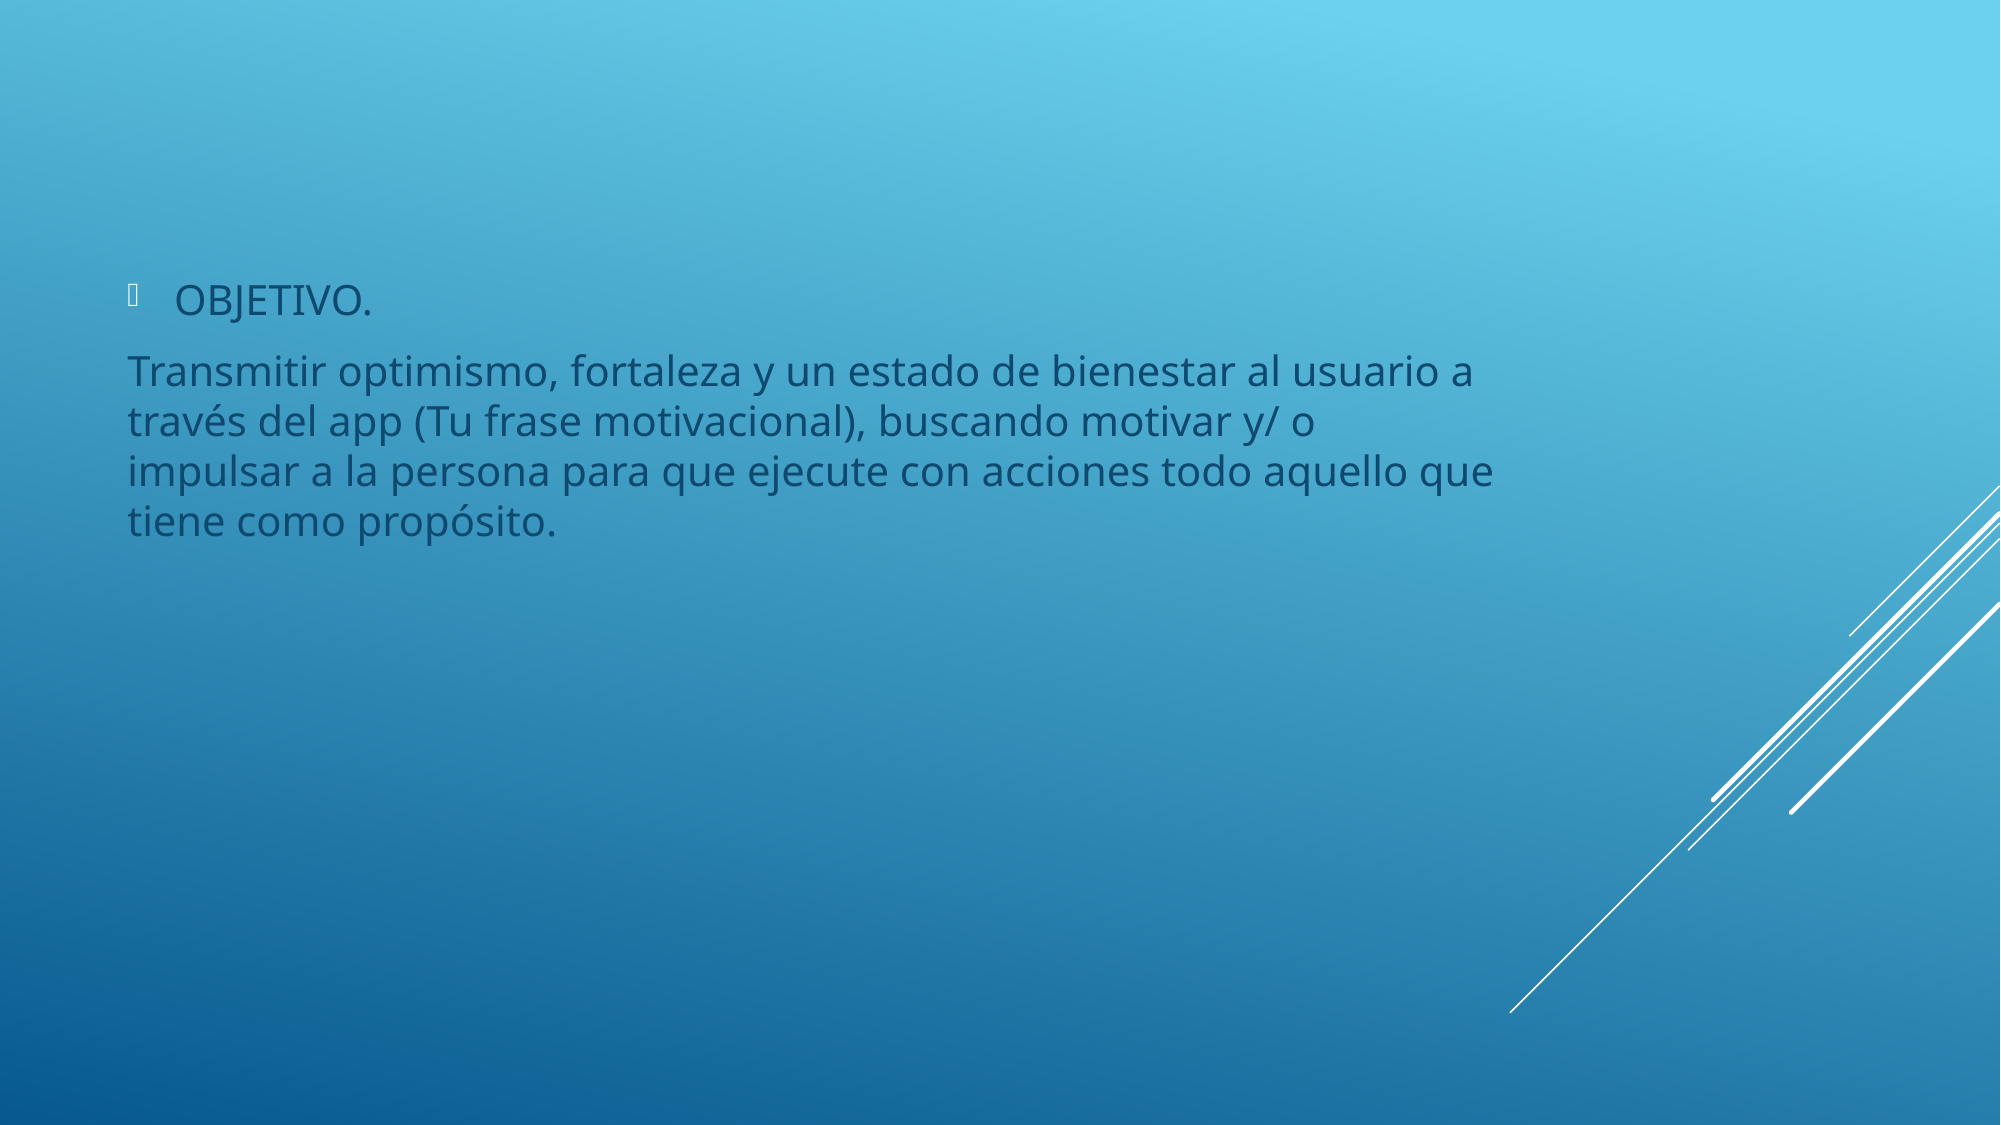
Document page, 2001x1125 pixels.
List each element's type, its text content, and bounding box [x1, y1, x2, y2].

list OBJETIVO. Transmitir optimismo, fortaleza y un estado de bienestar al usuario a través del app (Tu frase motivacional), buscando motivar y/ o impulsar a la persona para que ejecute con acciones todo aquello que tiene como propósito. [112, 112, 1513, 706]
